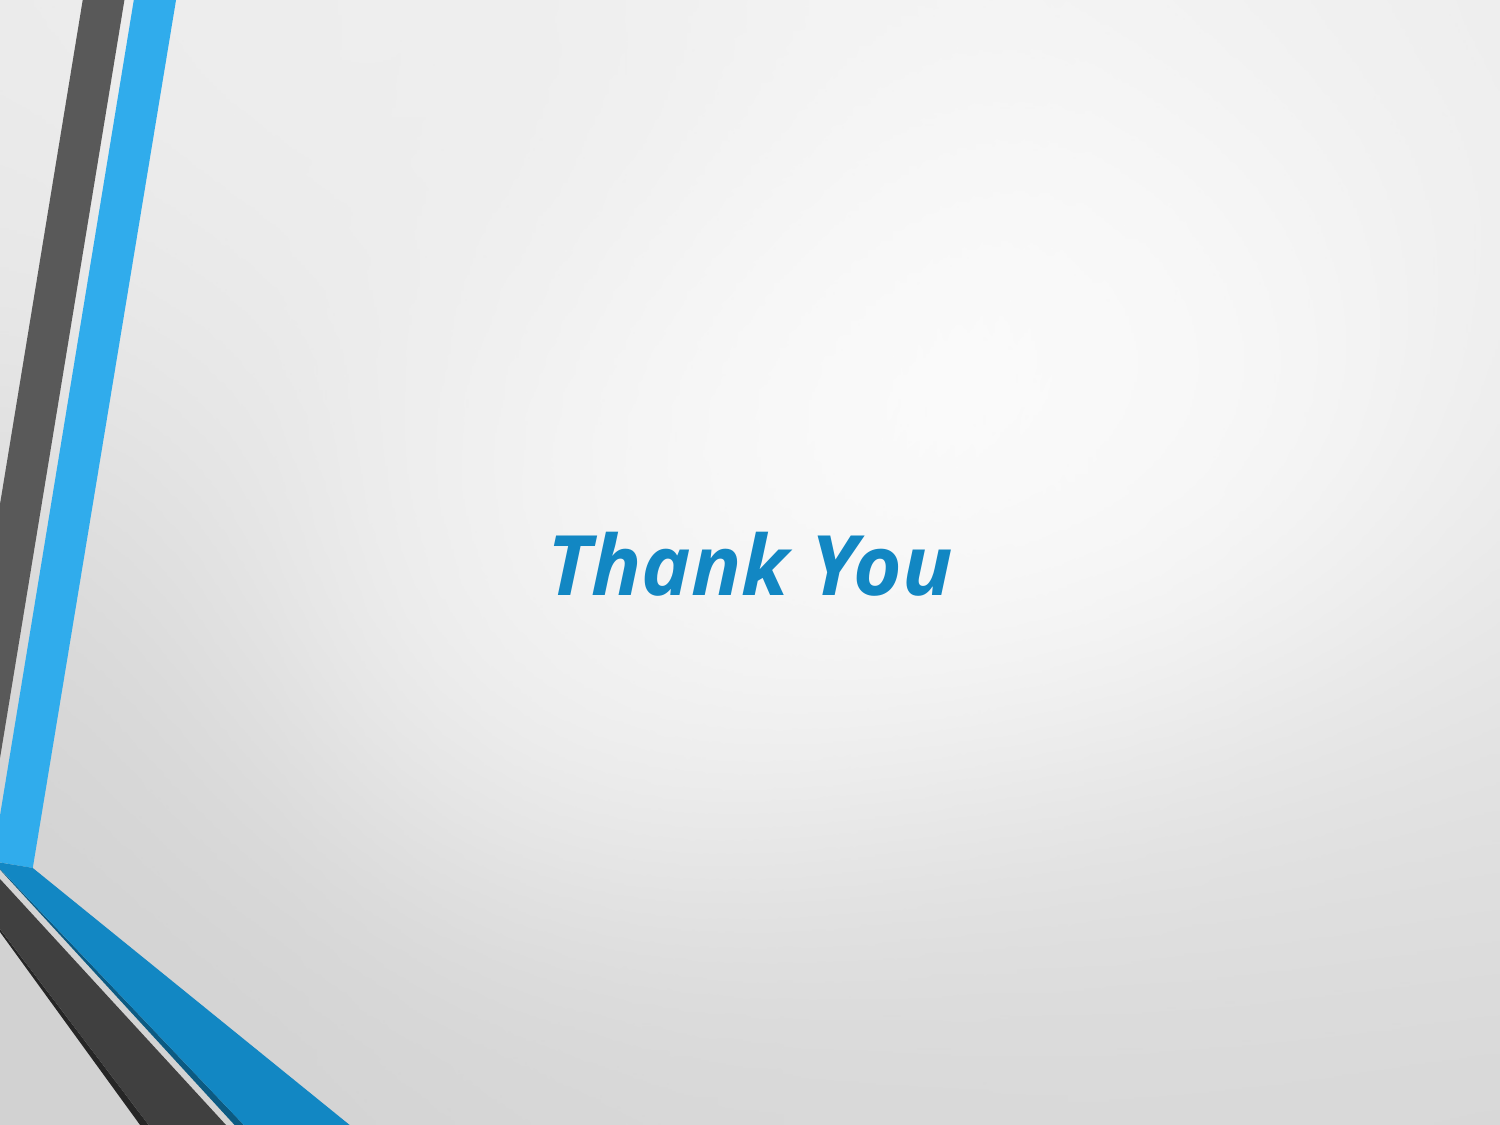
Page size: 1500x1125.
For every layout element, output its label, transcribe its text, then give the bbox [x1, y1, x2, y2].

title Thank You [480, 454, 1020, 671]
